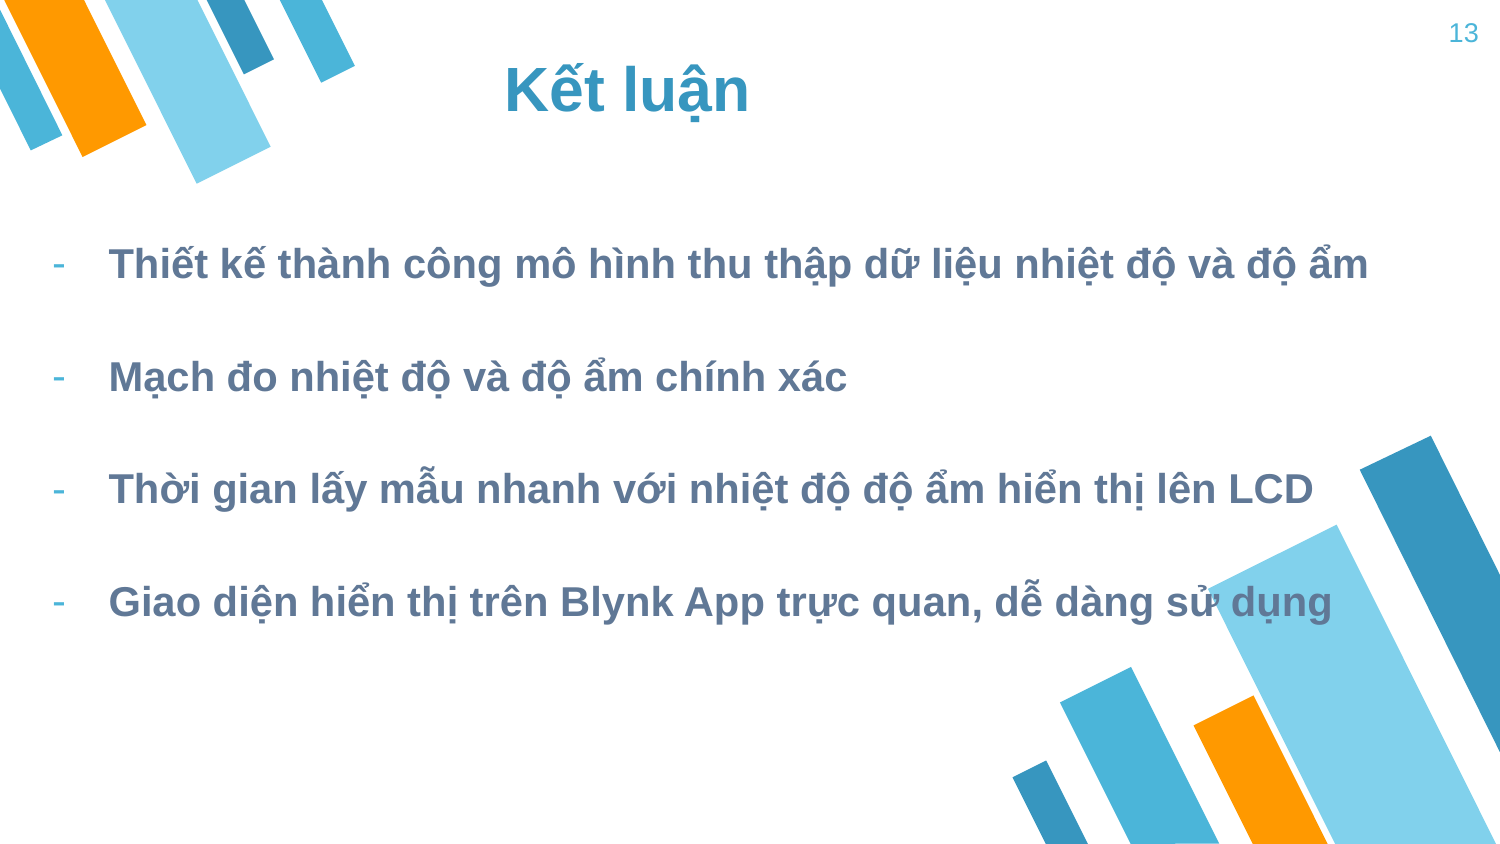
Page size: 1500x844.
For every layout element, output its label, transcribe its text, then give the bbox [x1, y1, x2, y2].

title Kết luận [489, 26, 807, 139]
slide_number 13 [1403, 0, 1494, 65]
list Thiết kế thành công mô hình thu thập dữ liệu nhiệt độ và độ ẩm Mạch đo nhiệt độ và độ ẩm chính xác Thời gian lấy mẫu nhanh với nhiệt độ độ ẩm hiển thị lên LCD Giao diện hiển thị trên Blynk App trực quan, dễ dàng sử dụng [37, 171, 1463, 739]
